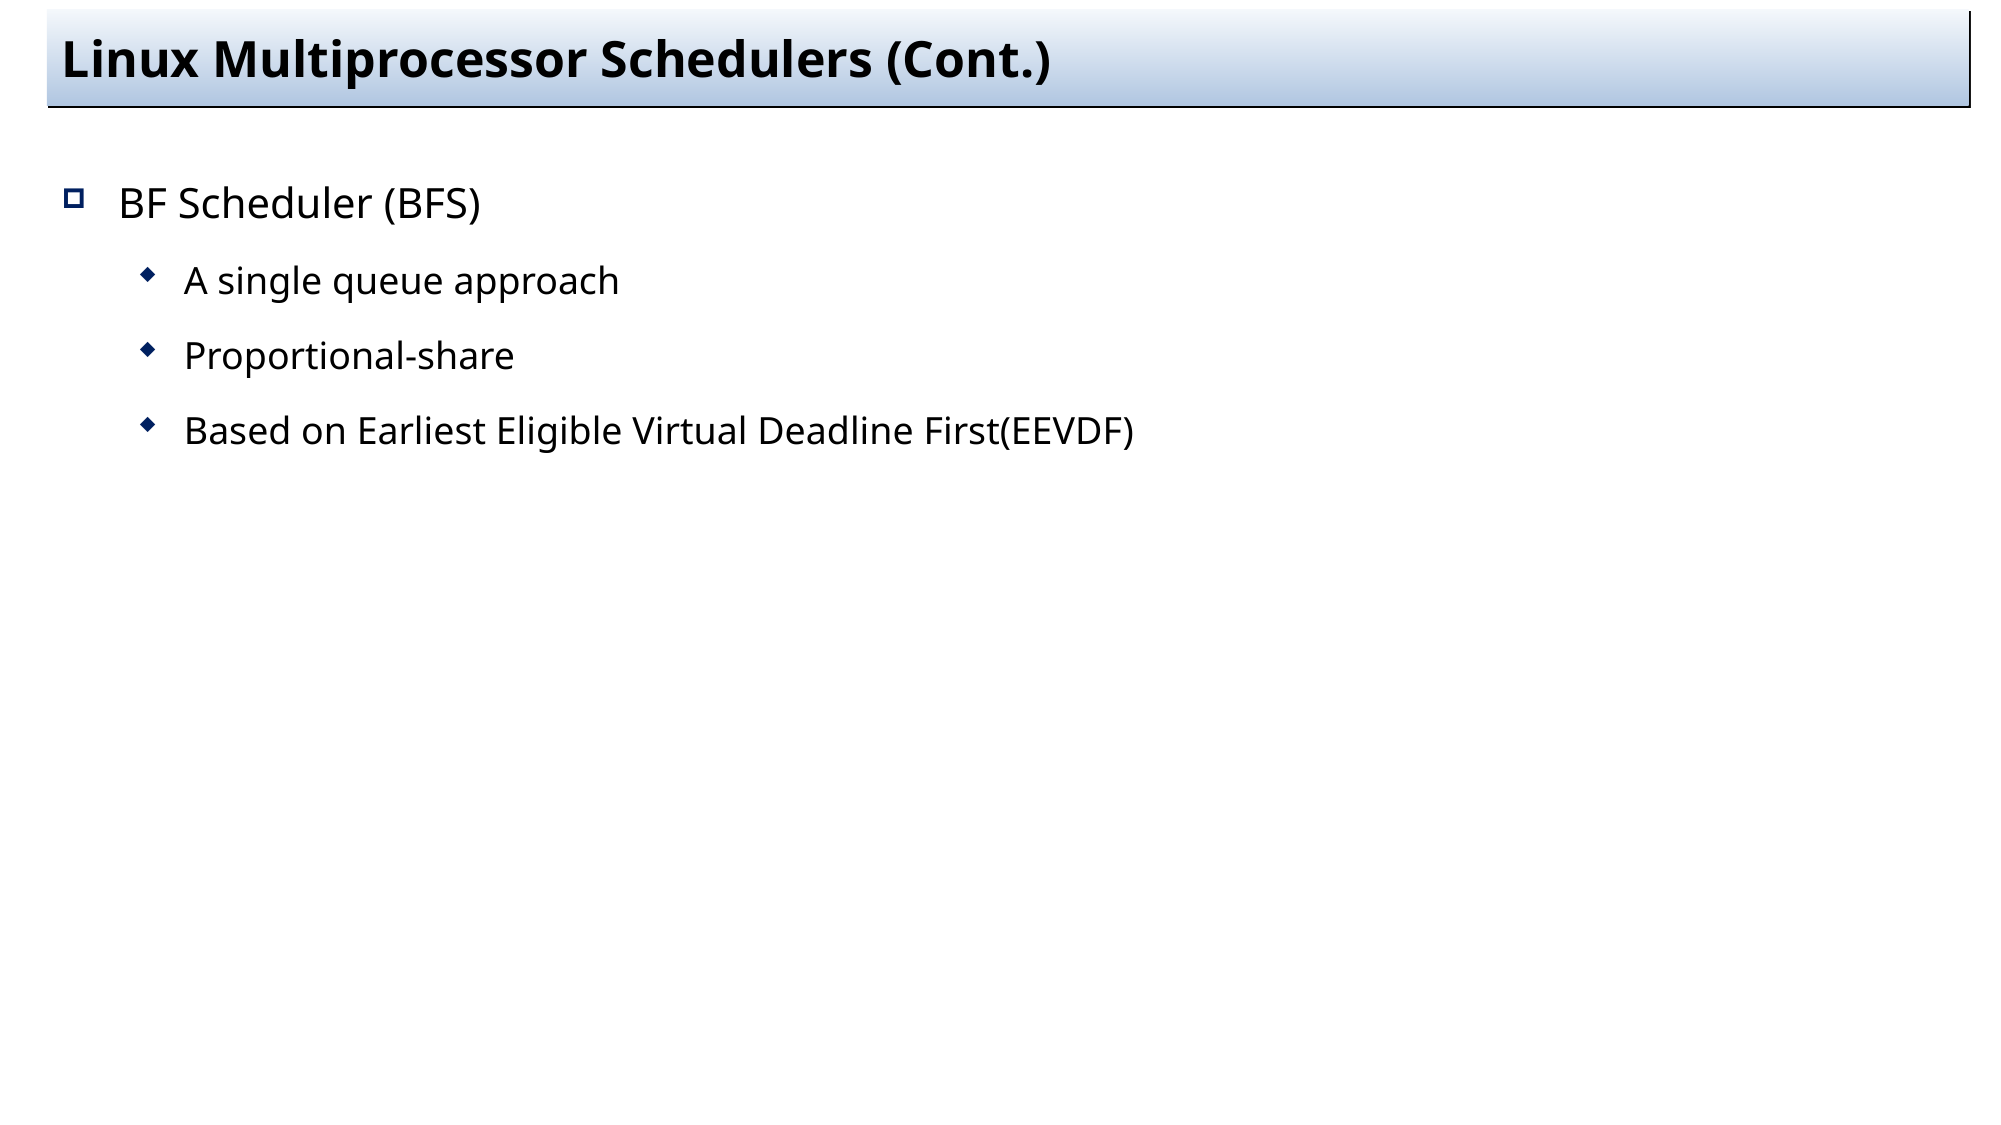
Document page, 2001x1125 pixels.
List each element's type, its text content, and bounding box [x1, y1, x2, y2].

title Linux Multiprocessor Schedulers (Cont.) [46, 8, 1969, 106]
list BF Scheduler (BFS) A single queue approach Proportional-share Based on Earliest Eligible Virtual Deadline First(EEVDF) [46, 144, 1969, 1048]
